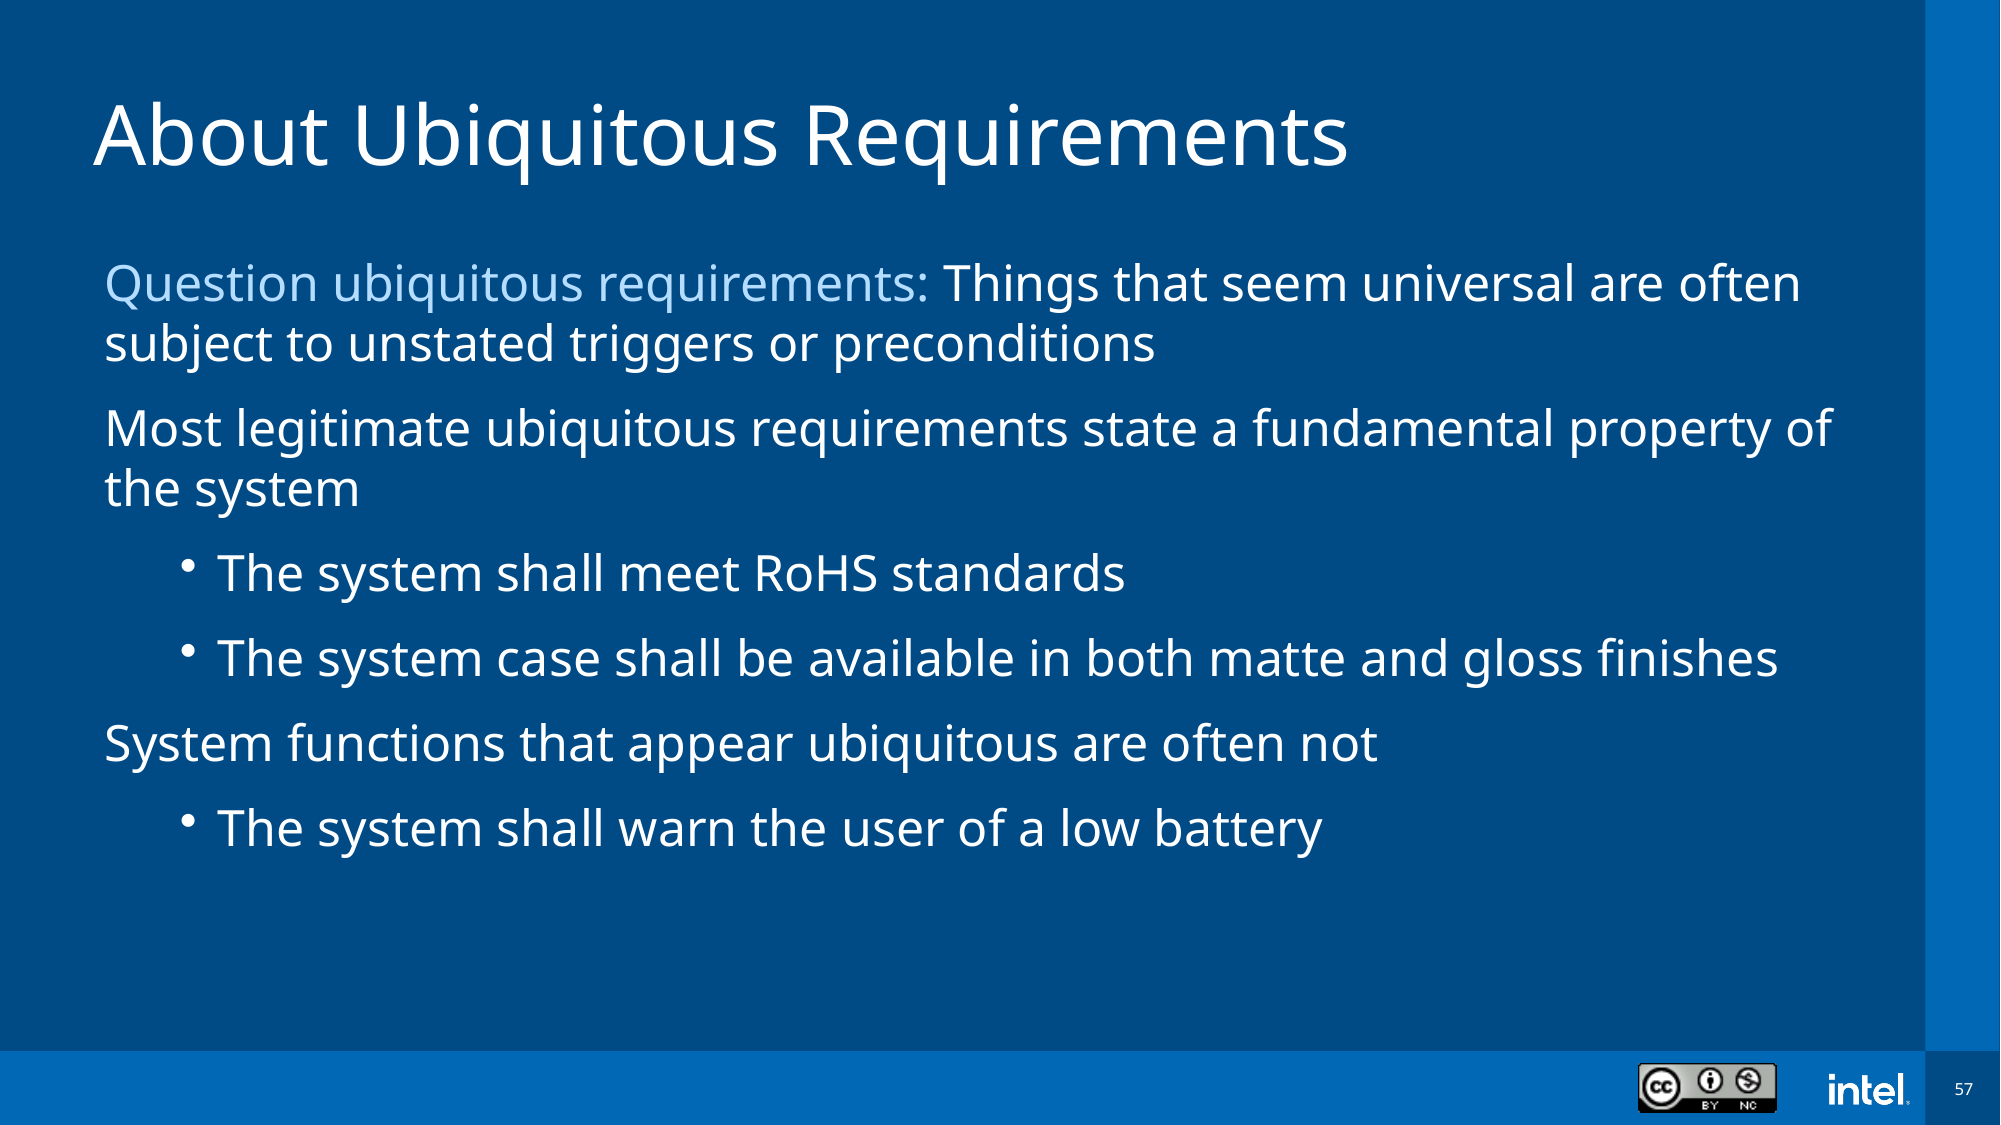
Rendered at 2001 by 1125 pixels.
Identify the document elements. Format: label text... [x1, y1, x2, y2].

picture [1638, 1063, 1777, 1113]
text_box Question ubiquitous requirements: Things that seem universal are often subject to unstated triggers or preconditions Most legitimate ubiquitous requirements state a fundamental property of the system The system shall meet RoHS standards The system case shall be available in both matte and gloss finishes System functions that appear ubiquitous are often not The system shall warn the user of a low battery [90, 243, 1914, 864]
picture [1829, 1073, 1910, 1105]
title About Ubiquitous Requirements [93, 93, 1901, 243]
